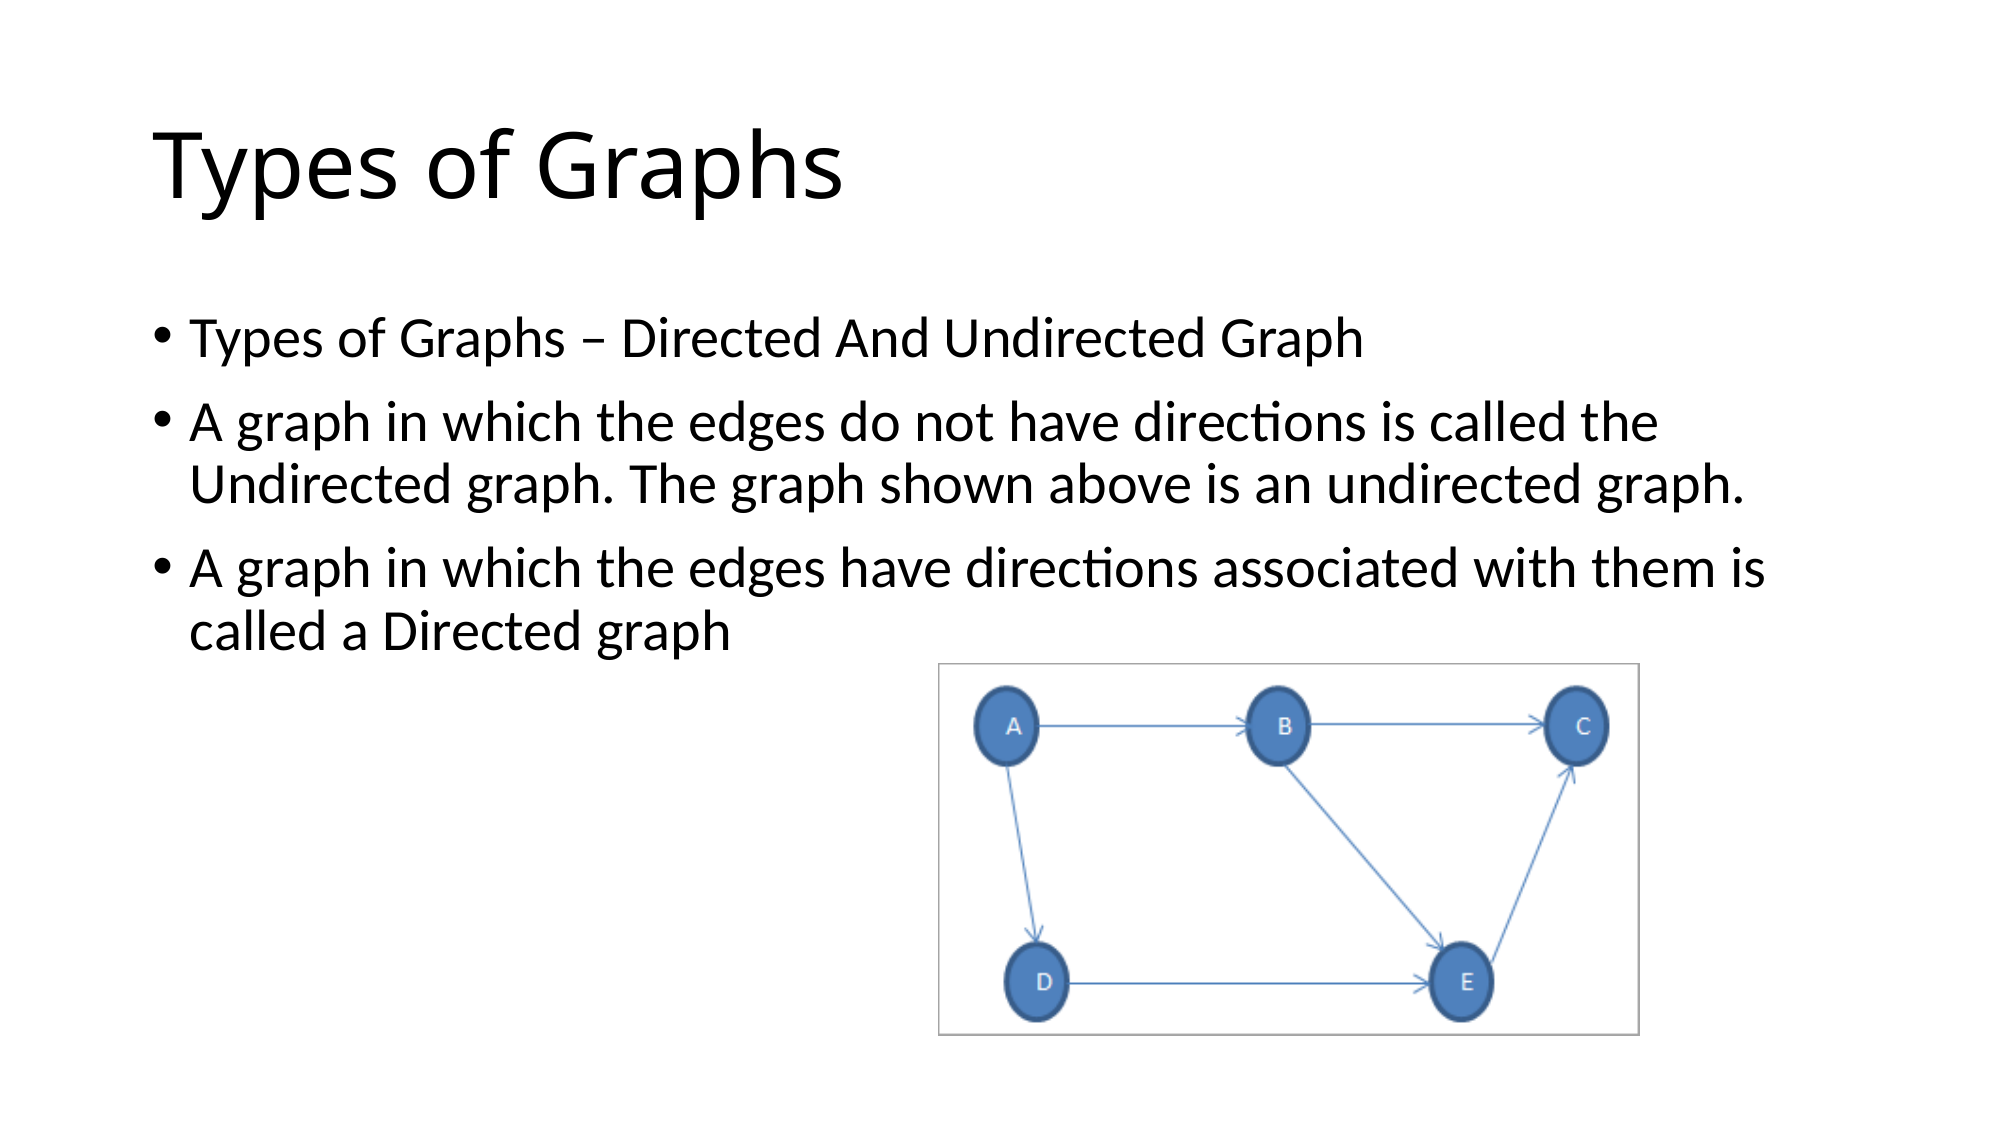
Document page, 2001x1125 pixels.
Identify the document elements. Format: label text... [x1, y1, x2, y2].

list Types of Graphs – Directed And Undirected Graph A graph in which the edges do not have directions is called the Undirected graph. The graph shown above is an undirected graph. A graph in which the edges have directions associated with them is called a Directed graph [137, 299, 1863, 1014]
picture [937, 663, 1640, 1036]
title Types of Graphs [137, 59, 1863, 278]
